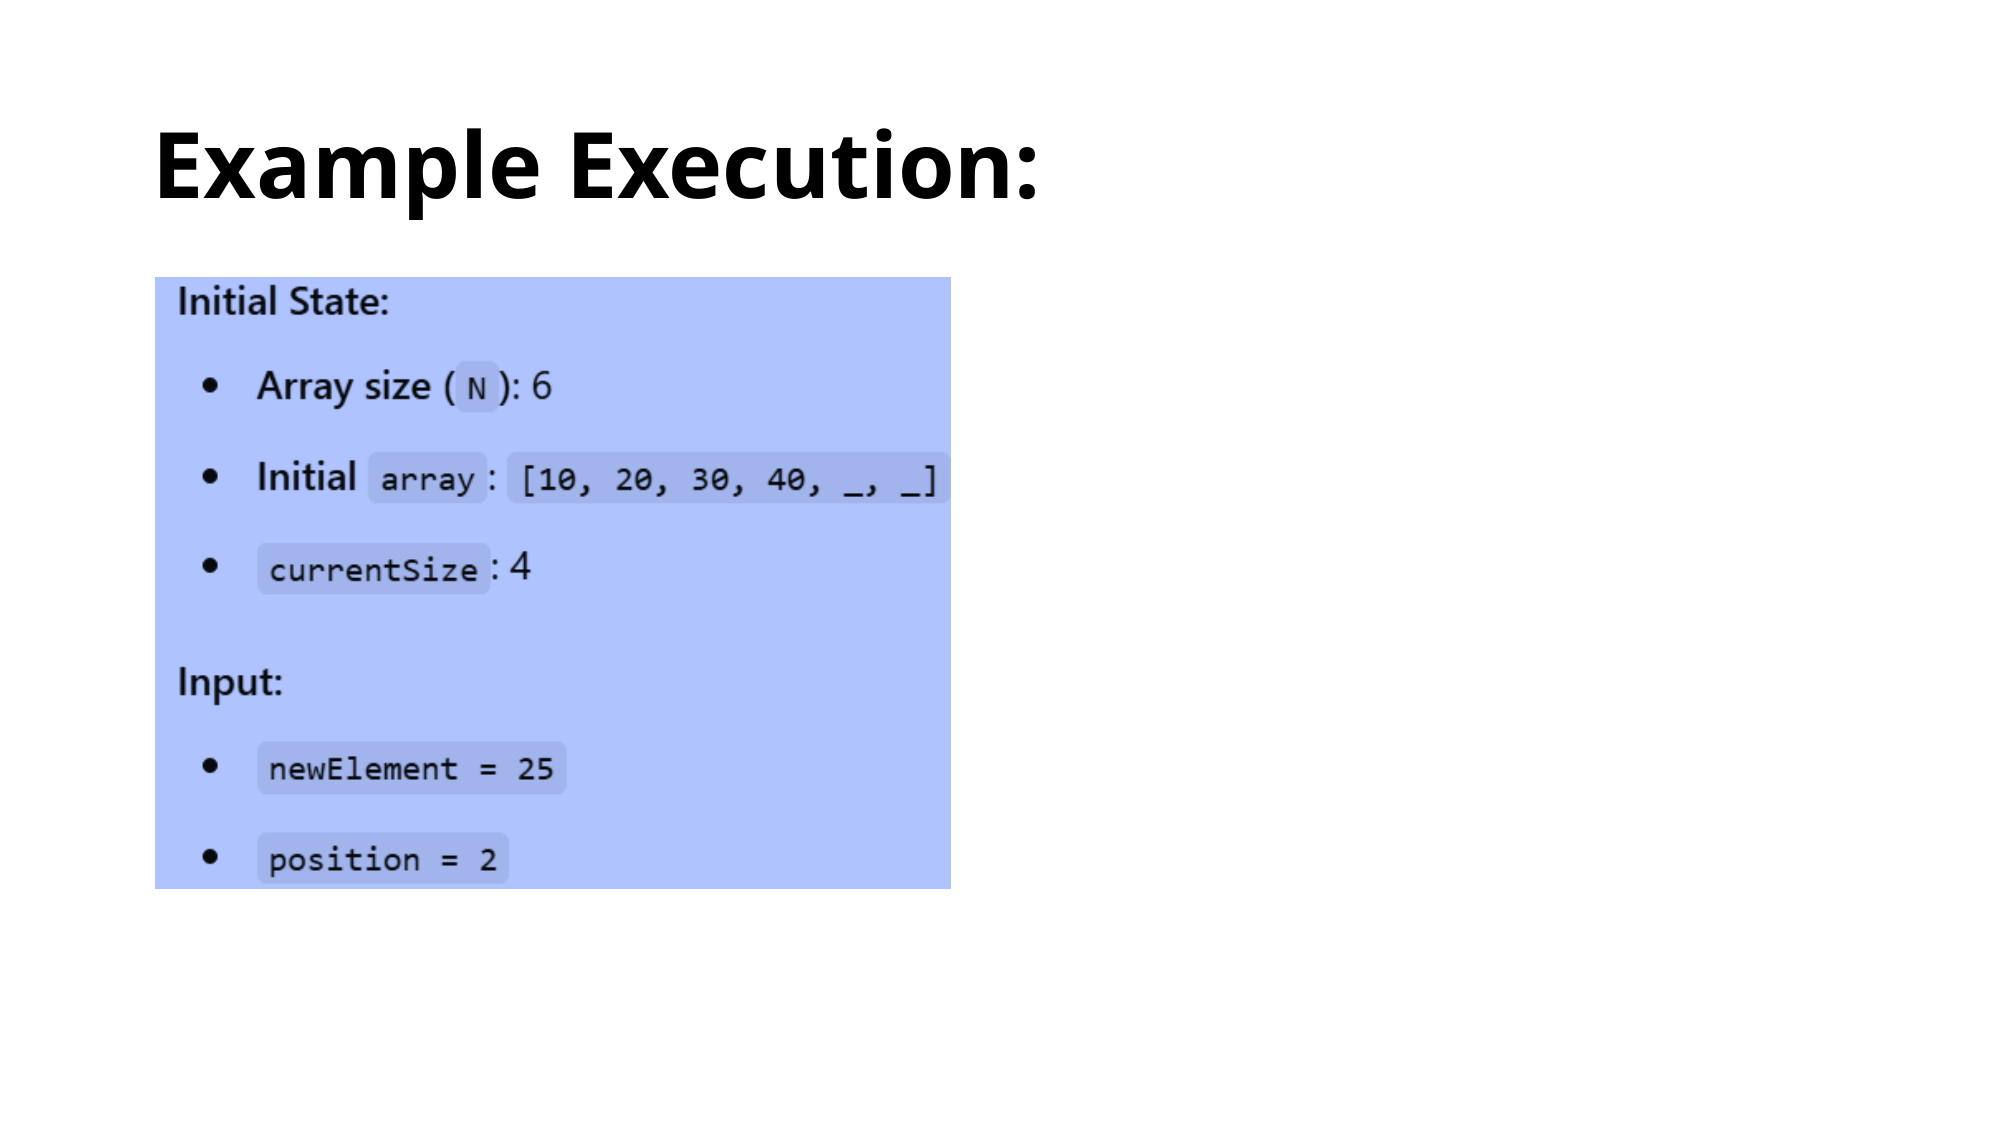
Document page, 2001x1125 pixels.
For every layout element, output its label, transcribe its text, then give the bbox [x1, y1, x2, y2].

title Example Execution: [137, 59, 1863, 278]
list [155, 277, 951, 889]
